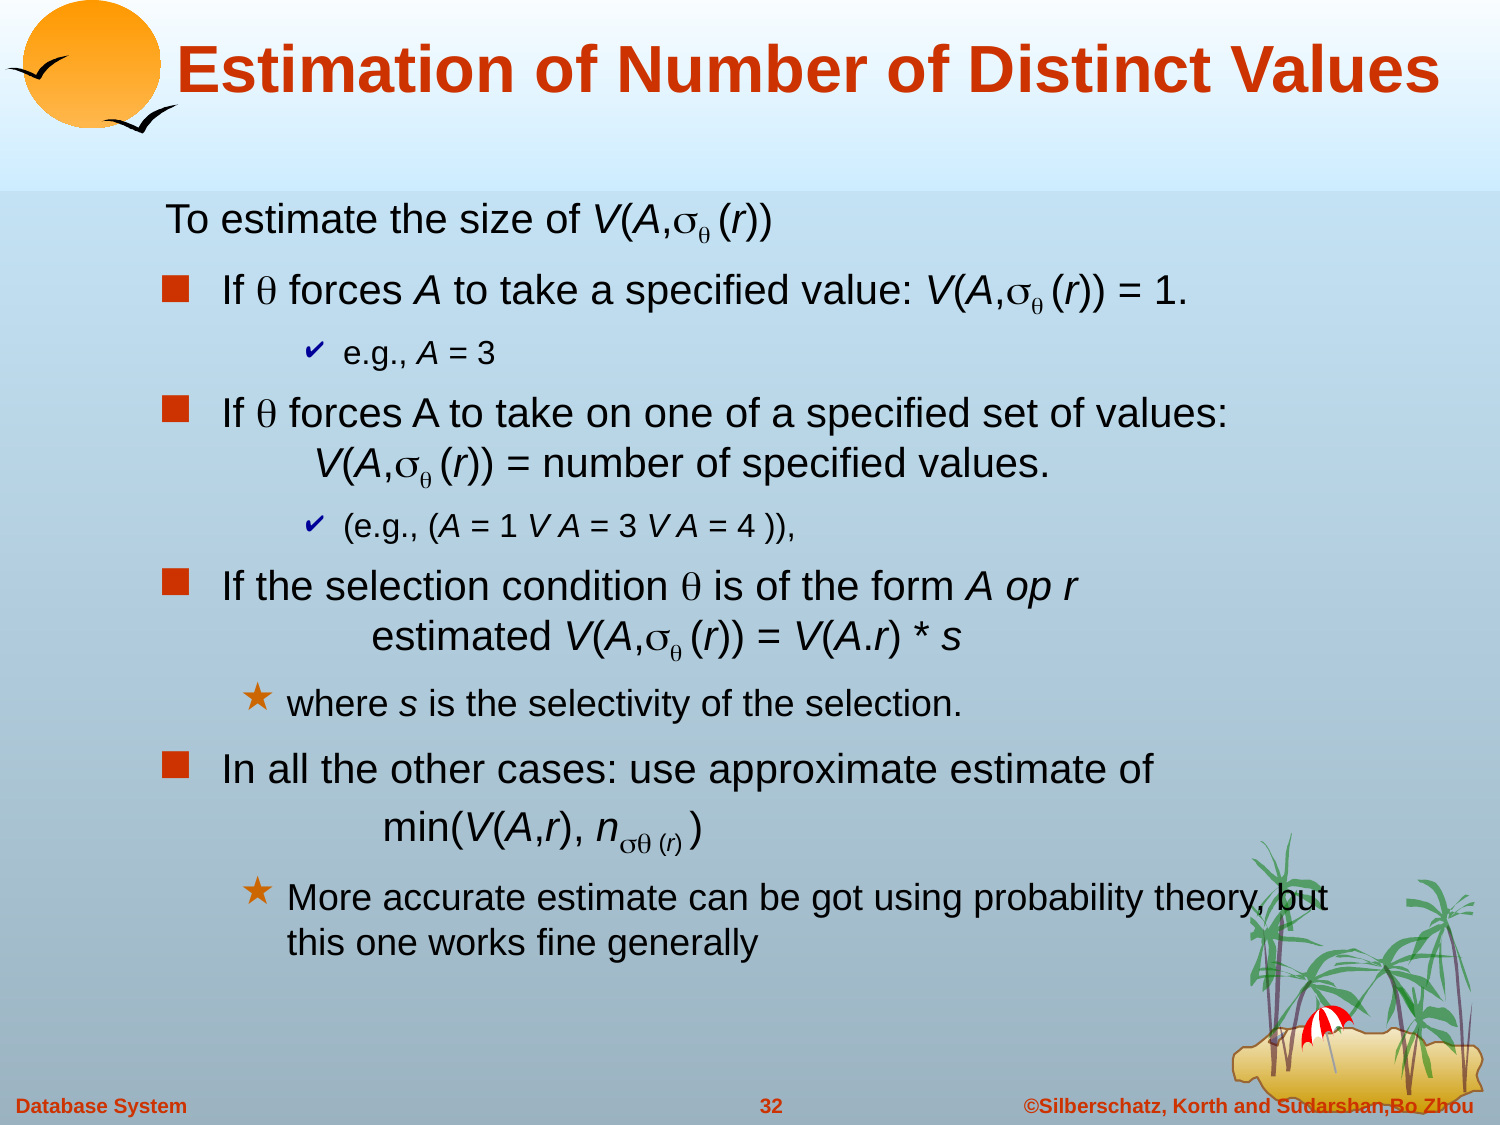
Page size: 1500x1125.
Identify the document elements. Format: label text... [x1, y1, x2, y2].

list To estimate the size of V(A, (r)) If  forces A to take a specified value: V(A, (r)) = 1. e.g., A = 3 If  forces A to take on one of a specified set of values: V(A, (r)) = number of specified values. (e.g., (A = 1 V A = 3 V A = 4 )), If the selection condition  is of the form A op r estimated V(A, (r)) = V(A.r) * s where s is the selectivity of the selection. In all the other cases: use approximate estimate of min(V(A,r), n (r) ) More accurate estimate can be got using probability theory, but this one works fine generally [150, 183, 1381, 1046]
title Estimation of Number of Distinct Values [146, 13, 1472, 114]
